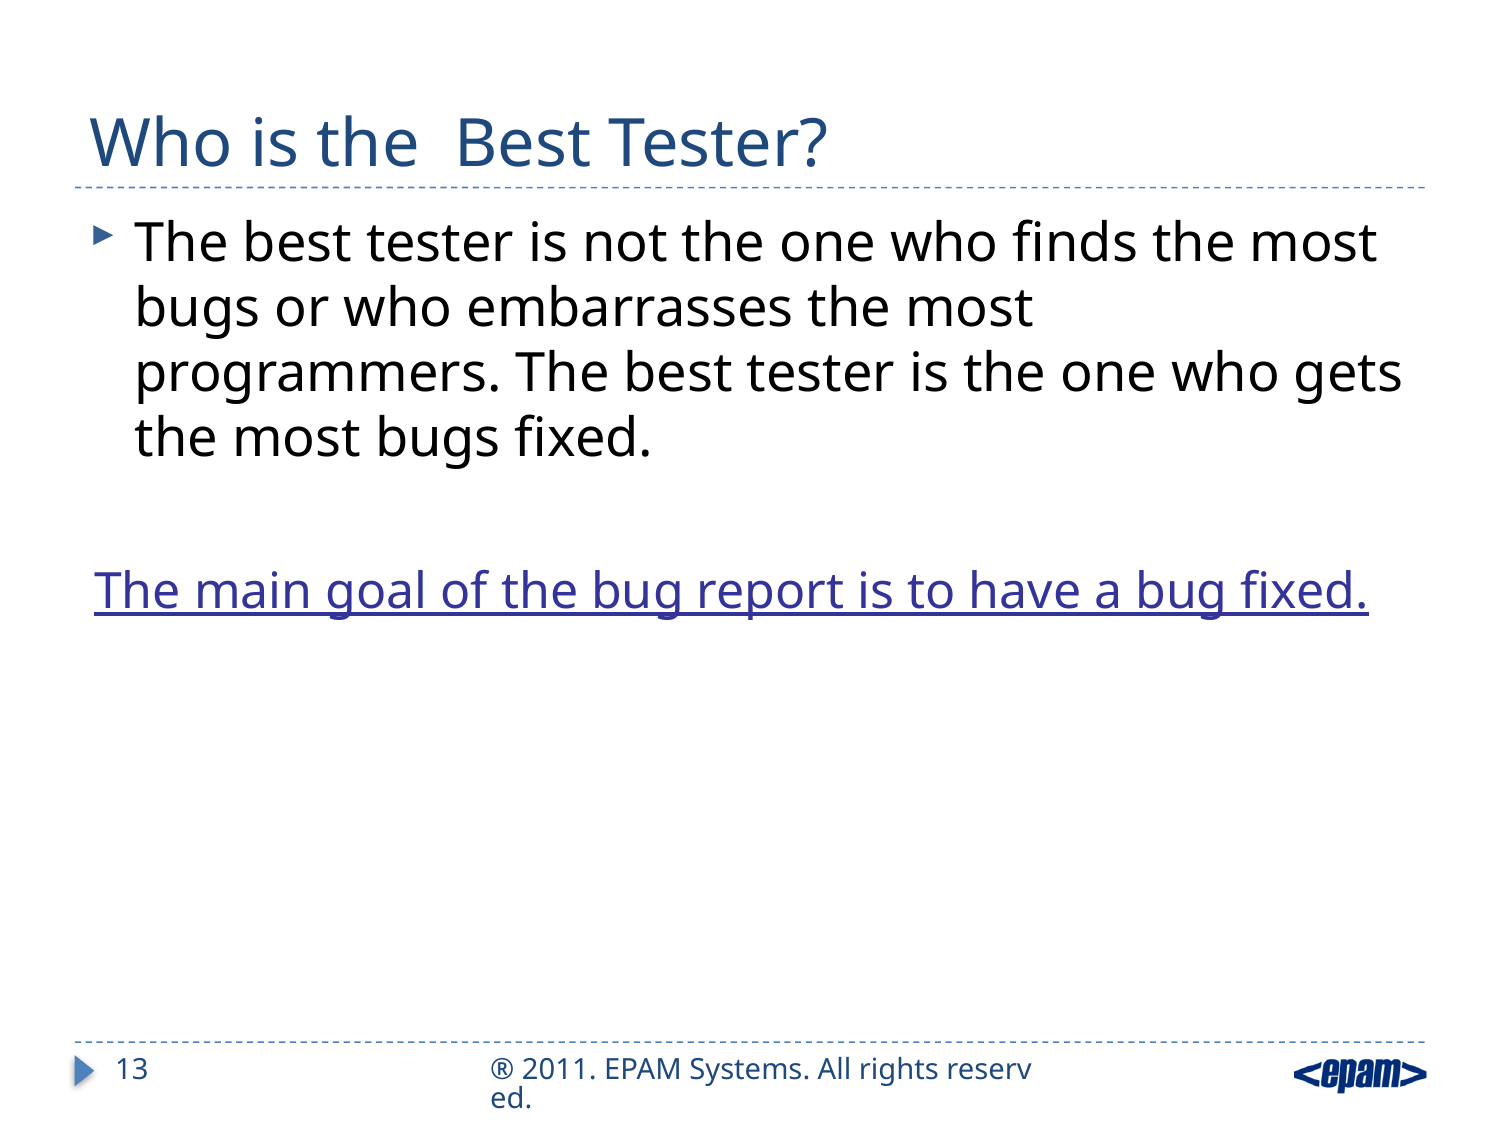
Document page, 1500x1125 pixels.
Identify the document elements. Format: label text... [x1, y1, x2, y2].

text_box The main goal of the bug report is to have a bug fixed. [64, 550, 1399, 626]
footer ® 2011. EPAM Systems. All rights reserved. [475, 1042, 1051, 1103]
slide_number 13 [100, 1042, 426, 1103]
list The best tester is not the one who finds the most bugs or who embarrasses the most programmers. The best tester is the one who gets the most bugs fixed. [75, 200, 1425, 1010]
picture [1293, 1058, 1427, 1094]
title Who is the Best Tester? [75, 24, 1425, 188]
